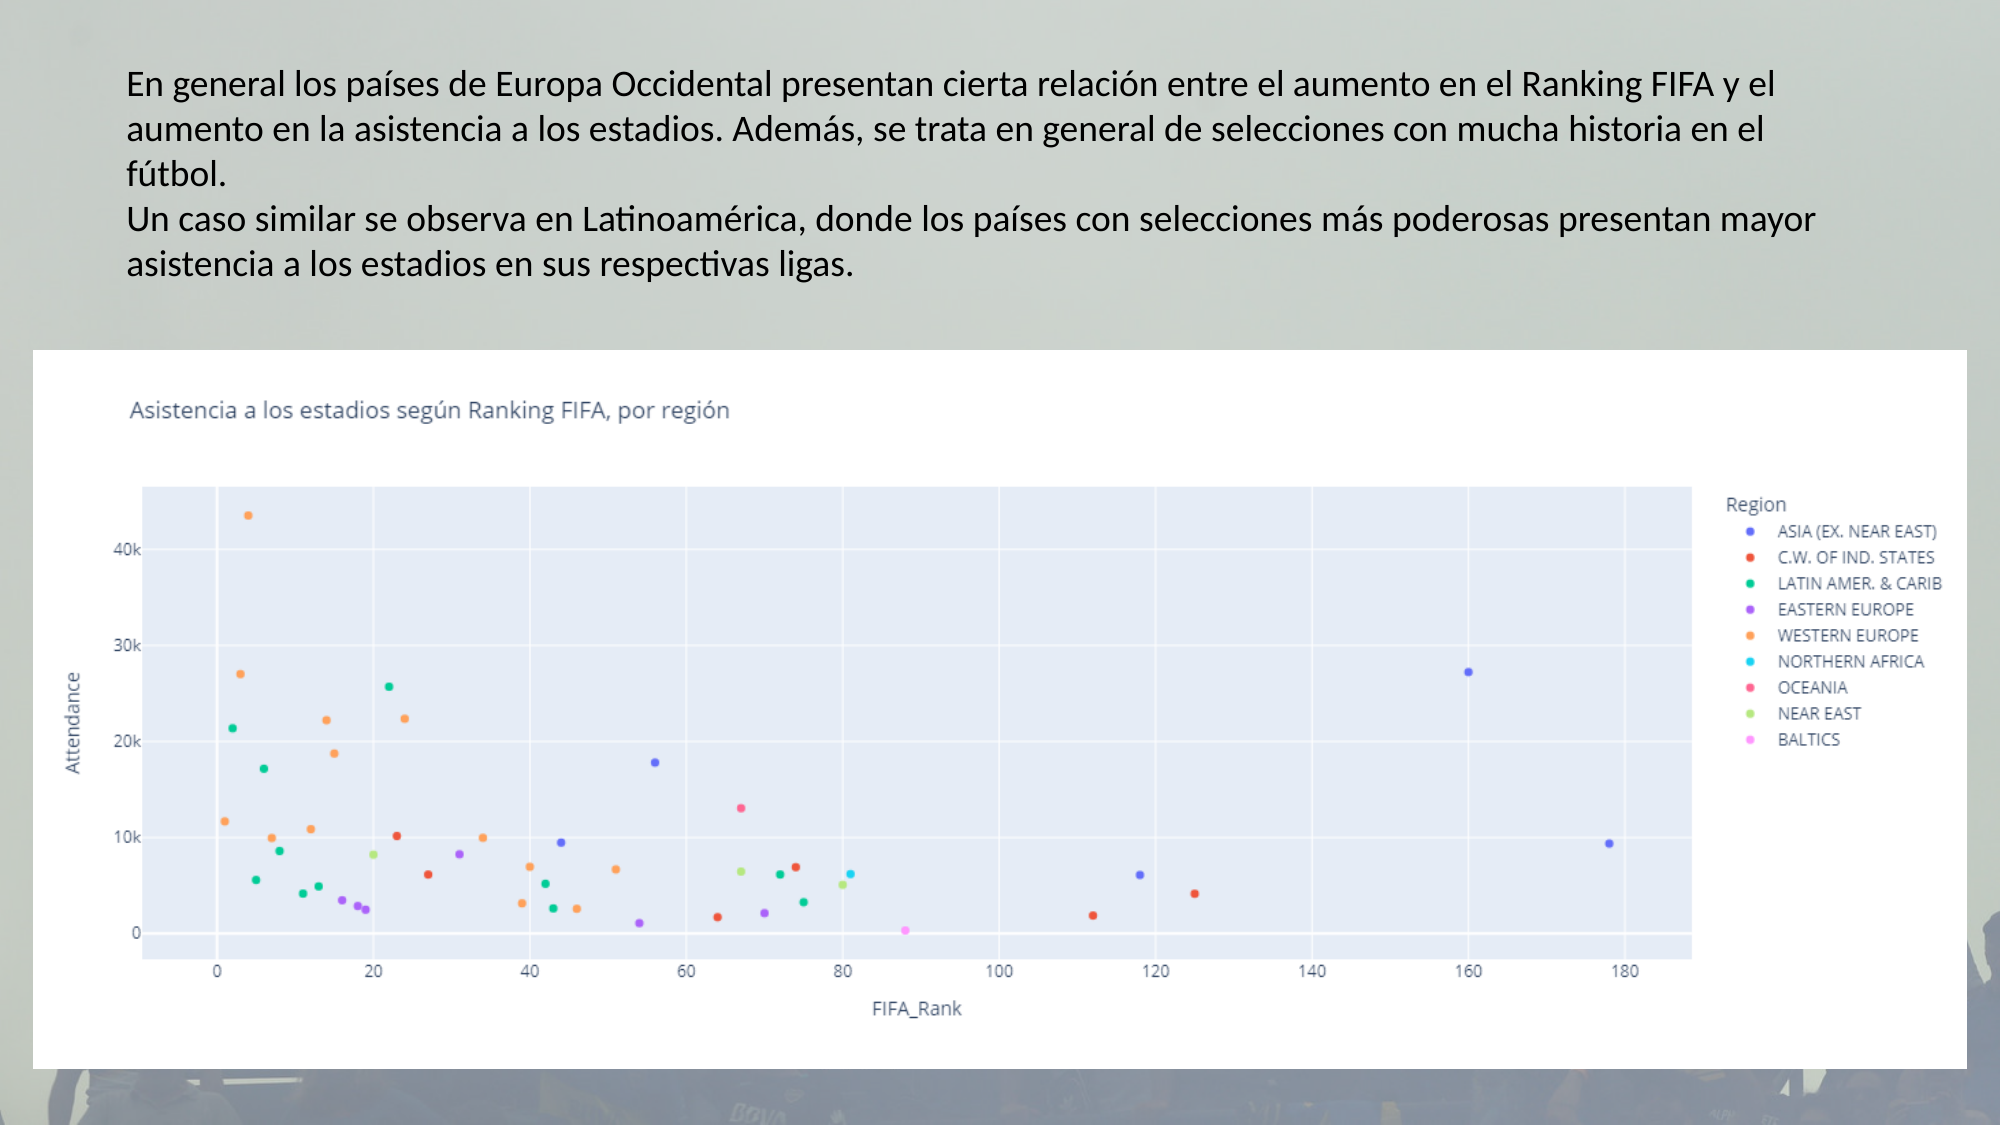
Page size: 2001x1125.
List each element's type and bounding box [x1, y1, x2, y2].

list [33, 350, 1967, 1069]
picture [0, 0, 2000, 1125]
